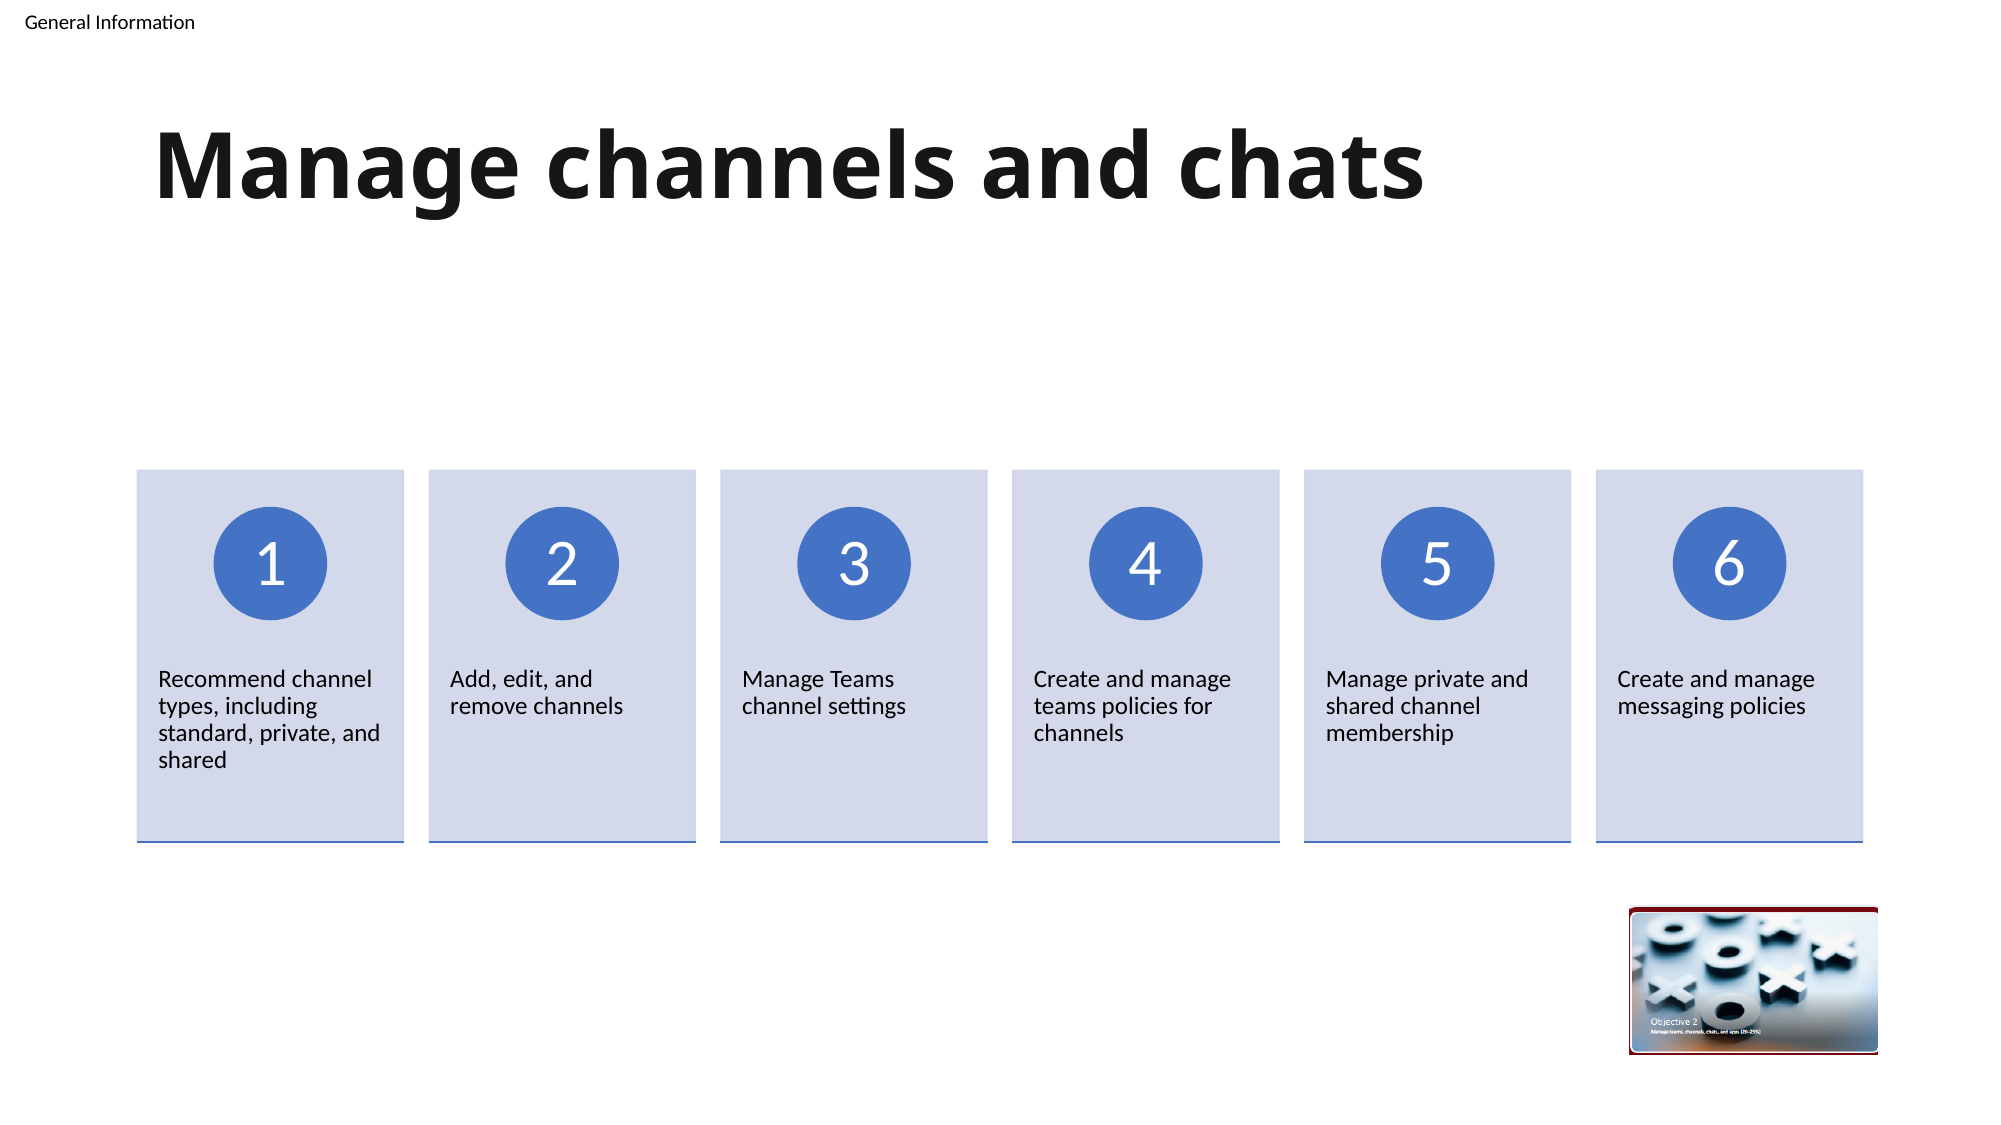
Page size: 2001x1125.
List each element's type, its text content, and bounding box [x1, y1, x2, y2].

picture [1629, 905, 1878, 1055]
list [137, 299, 1863, 1014]
title Manage channels and chats [137, 59, 1863, 278]
